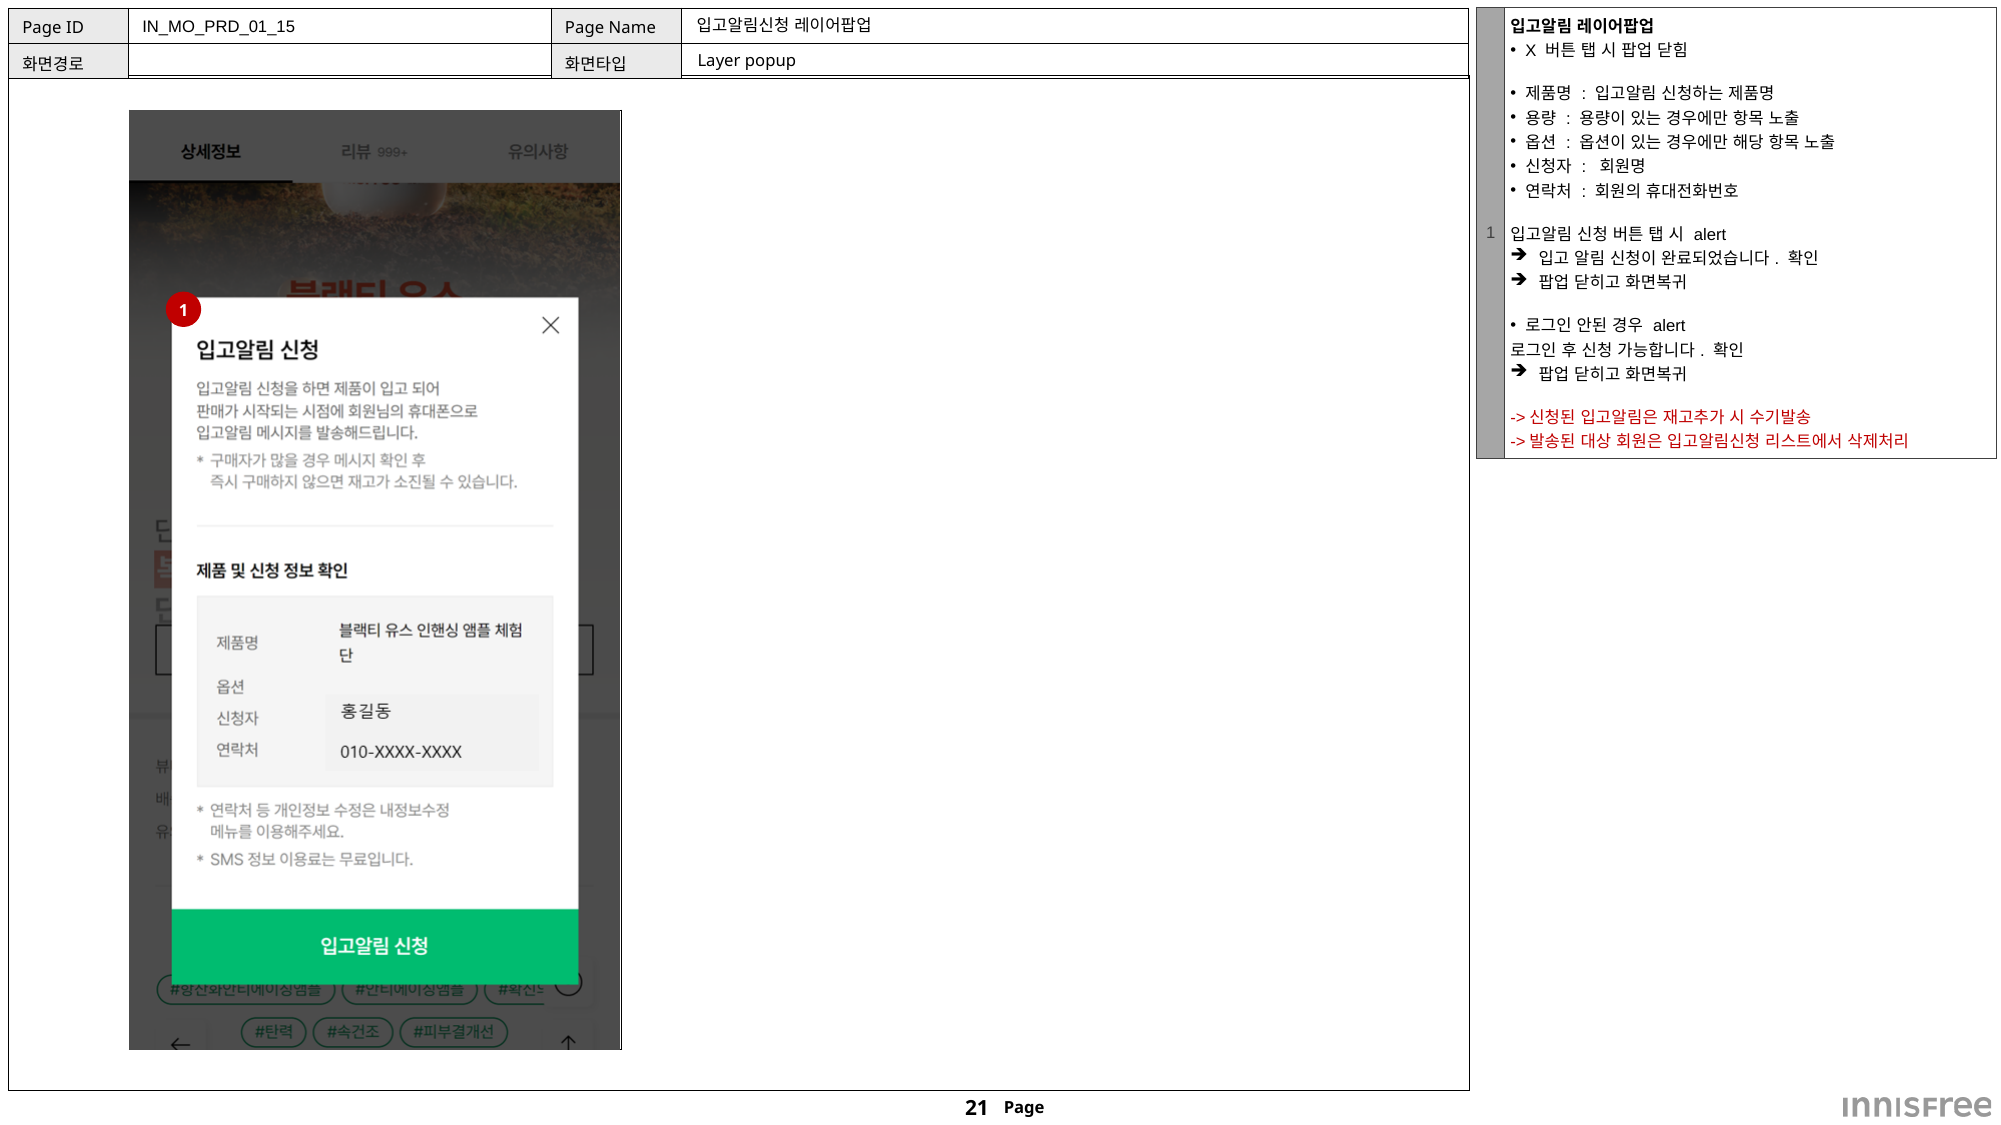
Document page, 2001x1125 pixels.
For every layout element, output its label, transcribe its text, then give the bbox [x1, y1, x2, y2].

table_header 입고알림 레이어팝업 X 버튼 탭 시 팝업 닫힘 제품명 : 입고알림 신청하는 제품명 용량 : 용량이 있는 경우에만 항목 노출 옵션 : 옵션이 있는 경우에만 해당 항목 노출 신청자 : 회원명 연락처 : 회원의 휴대전화번호 입고알림 신청 버튼 탭 시 alert 입고 알림 신청이 완료되었습니다. 확인 팝업 닫히고 화면복귀 로그인 안된 경우 alert 로그인 후 신청 가능합니다. 확인 팝업 닫히고 화면복귀 ->신청된 입고알림은 재고추가 시 수기발송 ->발송된 대상 회원은 입고알림신청 리스트에서 삭제처리 [1505, 8, 1996, 458]
picture [1843, 1097, 1992, 1117]
picture [129, 110, 620, 1050]
table_header 1 [1477, 8, 1504, 458]
subtitle IN_MO_PRD_01_15 [127, 8, 552, 44]
title 입고알림신청 레이어팝업 [681, 8, 1467, 44]
text_box Layer popup [682, 43, 1467, 79]
